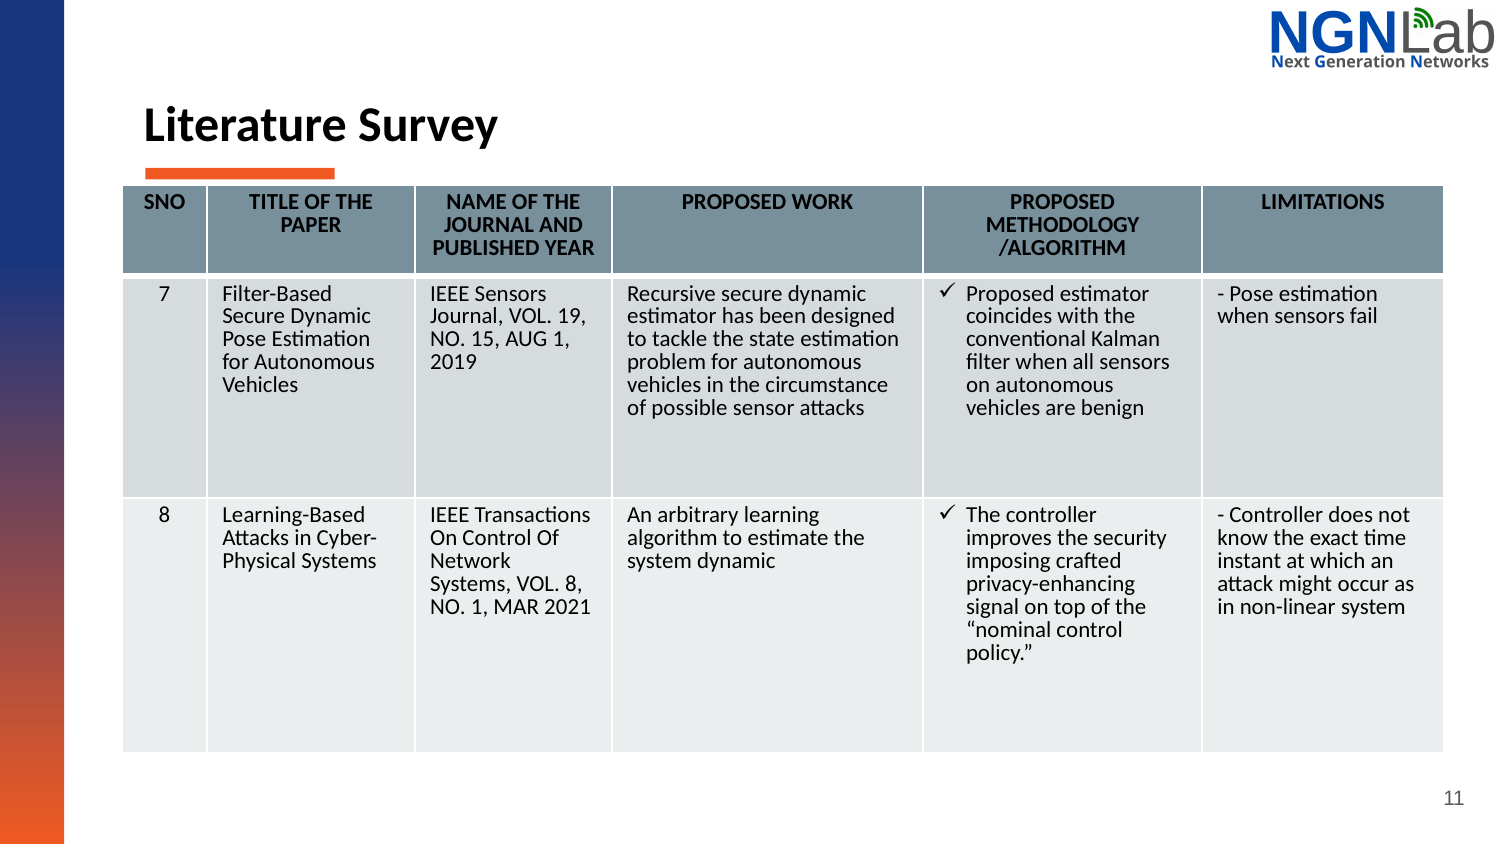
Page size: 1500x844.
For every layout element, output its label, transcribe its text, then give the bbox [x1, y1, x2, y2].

table_header PROPOSED METHODOLOGY /ALGORITHM [924, 186, 1201, 273]
table_cell Learning-Based Attacks in Cyber-Physical Systems [208, 499, 414, 752]
table_header SNO [123, 186, 206, 273]
table_cell Filter-Based Secure Dynamic Pose Estimation for Autonomous Vehicles [208, 279, 414, 497]
table_cell IEEE Sensors Journal, VOL. 19, NO. 15, AUG 1, 2019 [416, 279, 611, 497]
text_box [145, 167, 335, 180]
table_cell - Controller does not know the exact time instant at which an attack might occur as in non-linear system [1203, 499, 1443, 752]
table_cell An arbitrary learning algorithm to estimate the system dynamic [613, 499, 922, 752]
table_cell The controller improves the security imposing crafted privacy-enhancing signal on top of the “nominal control policy.” [924, 499, 1201, 752]
table_cell Proposed estimator coincides with the conventional Kalman filter when all sensors on autonomous vehicles are benign [924, 279, 1201, 497]
table_header NAME OF THE JOURNAL AND PUBLISHED YEAR [416, 186, 611, 273]
picture [1271, 6, 1495, 69]
table_cell Recursive secure dynamic estimator has been designed to tackle the state estimation problem for autonomous vehicles in the circumstance of possible sensor attacks [613, 279, 922, 497]
text_box Literature Survey [129, 76, 1396, 163]
table_cell 7 [123, 279, 206, 497]
table_header TITLE OF THE PAPER [208, 186, 414, 273]
slide_number 11 [1389, 764, 1480, 830]
table_header LIMITATIONS [1203, 186, 1443, 273]
table_cell IEEE Transactions On Control Of Network Systems, VOL. 8, NO. 1, MAR 2021 [416, 499, 611, 752]
text_box [0, 0, 65, 844]
table_header PROPOSED WORK [613, 186, 922, 273]
table_cell 8 [123, 499, 206, 752]
table_cell - Pose estimation when sensors fail [1203, 279, 1443, 497]
